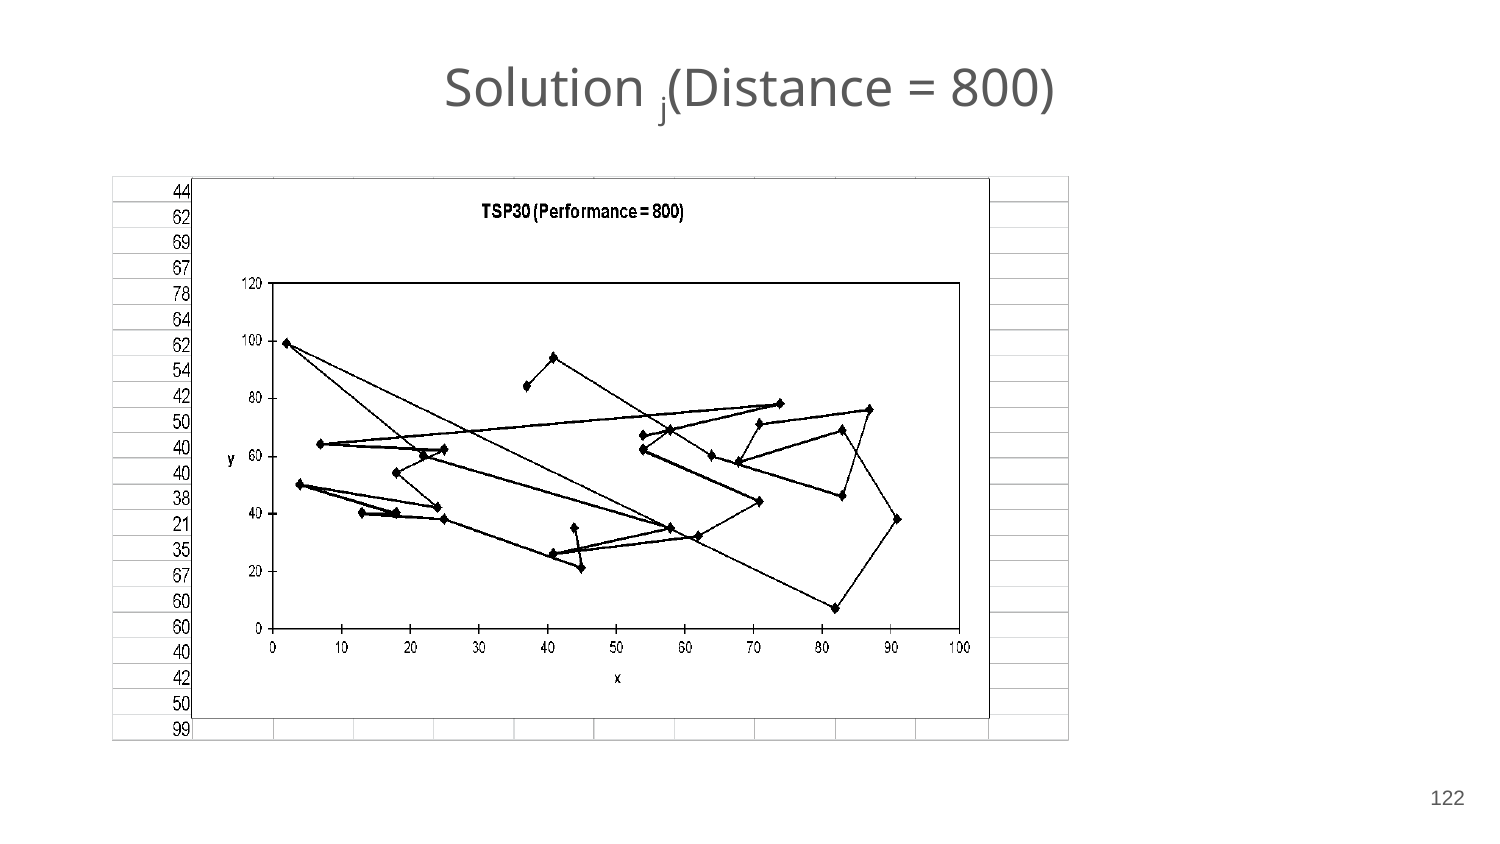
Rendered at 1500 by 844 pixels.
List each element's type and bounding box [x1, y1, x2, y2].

picture [112, 175, 1069, 741]
title [51, 54, 1449, 126]
slide_number [1389, 764, 1480, 830]
